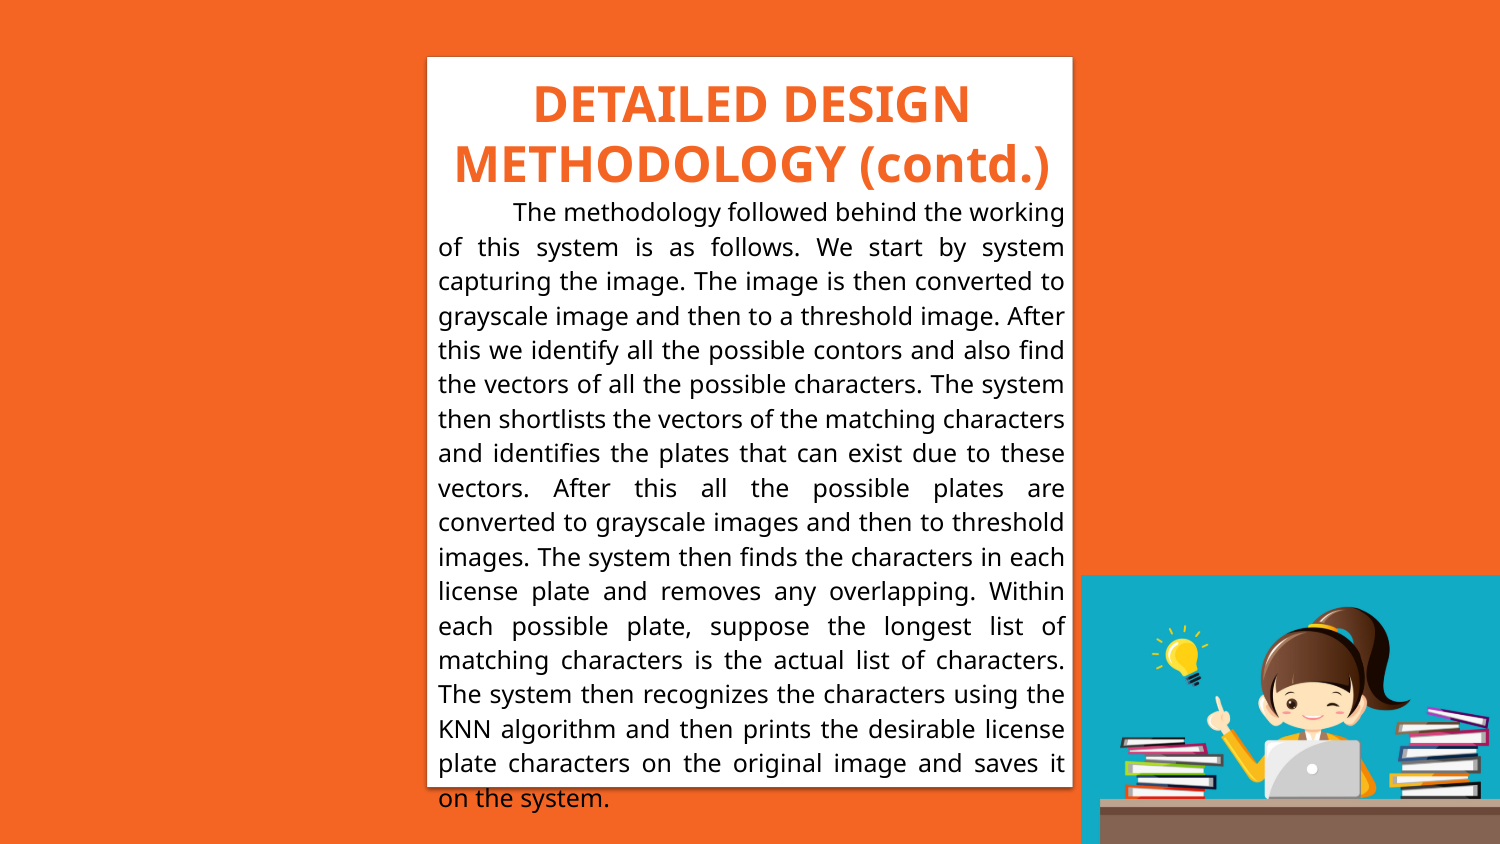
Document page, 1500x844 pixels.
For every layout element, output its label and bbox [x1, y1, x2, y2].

picture [400, 26, 1500, 844]
